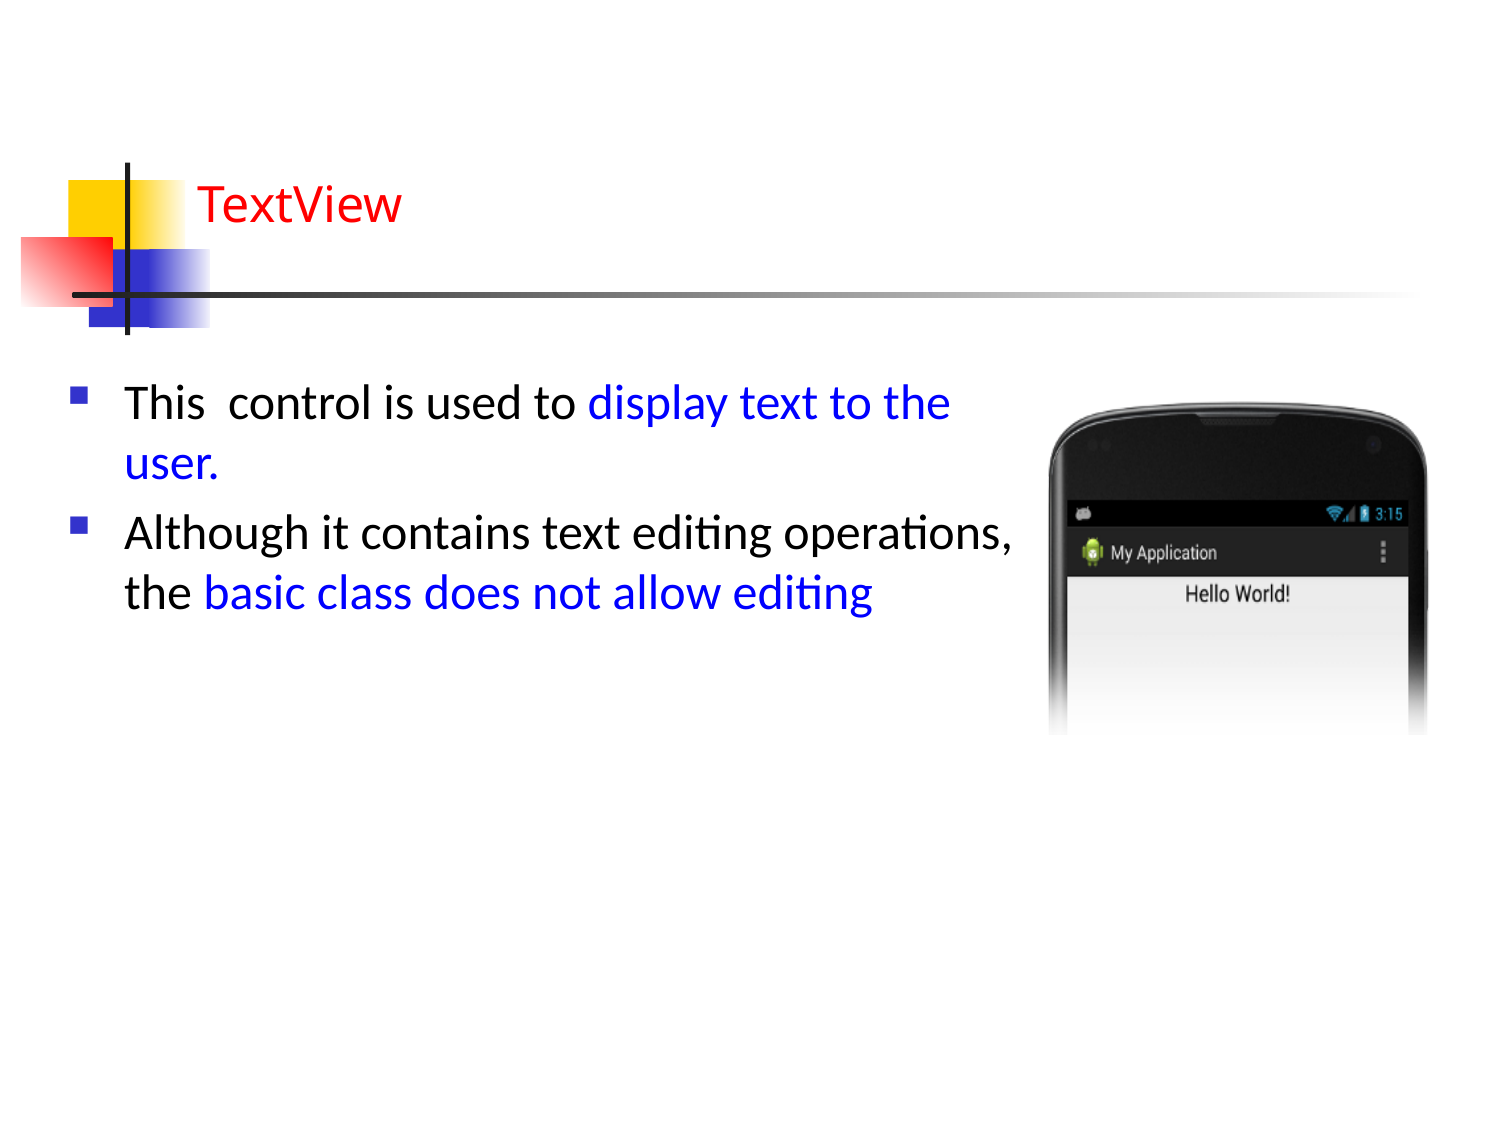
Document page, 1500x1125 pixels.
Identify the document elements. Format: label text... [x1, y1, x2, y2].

list This control is used to display text to the user. Although it contains text editing operations, the basic class does not allow editing [52, 361, 1070, 1061]
title TextView [182, 42, 1430, 240]
picture [1045, 396, 1431, 735]
